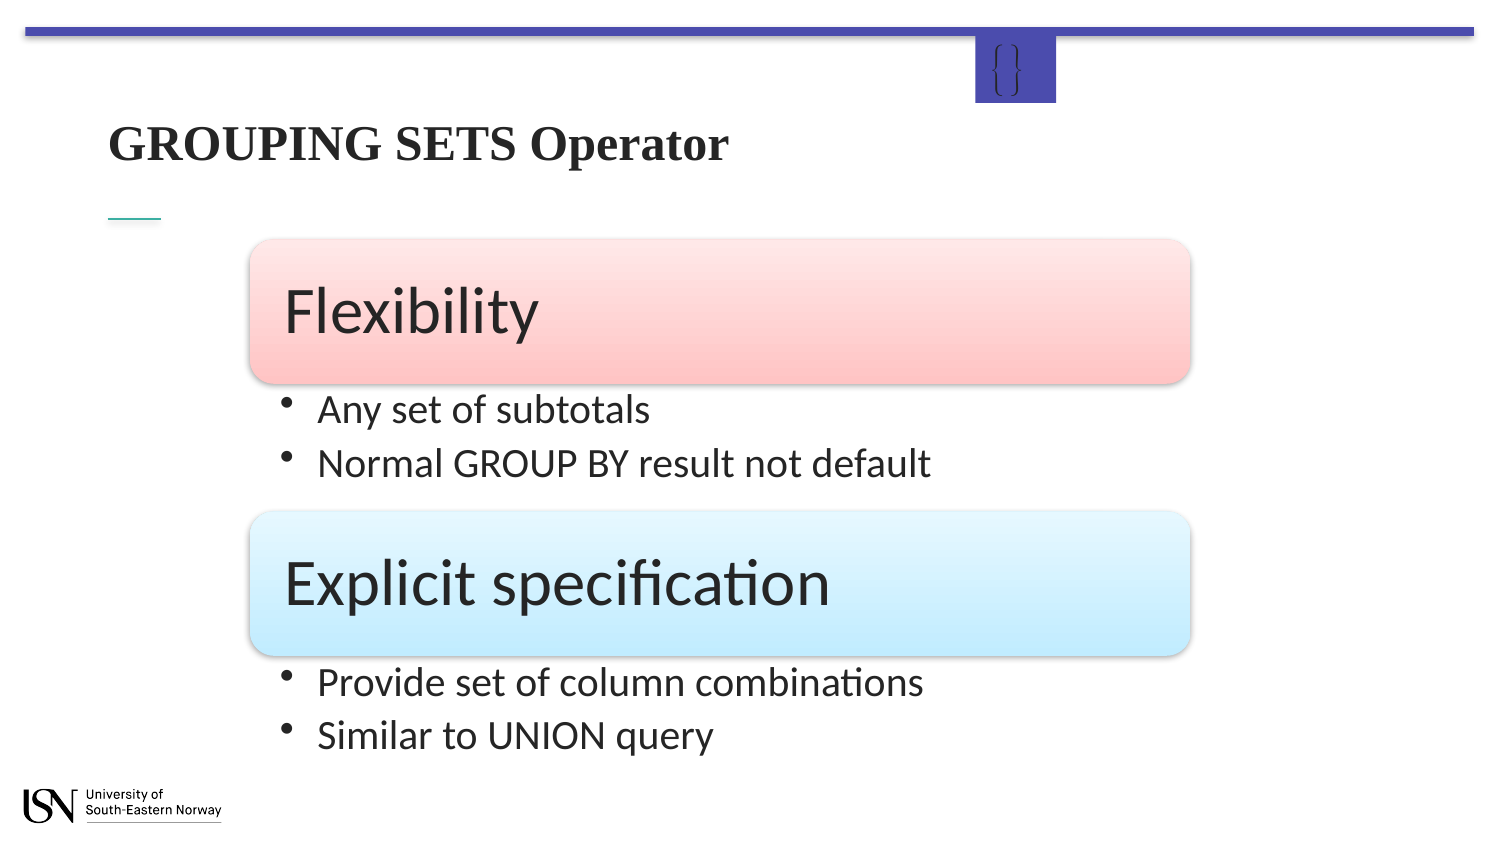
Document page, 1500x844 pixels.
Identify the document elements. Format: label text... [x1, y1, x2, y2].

title GROUPING SETS Operator [107, 70, 1414, 211]
picture [3, 768, 238, 844]
text_box  [975, 28, 1057, 103]
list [249, 234, 1191, 789]
